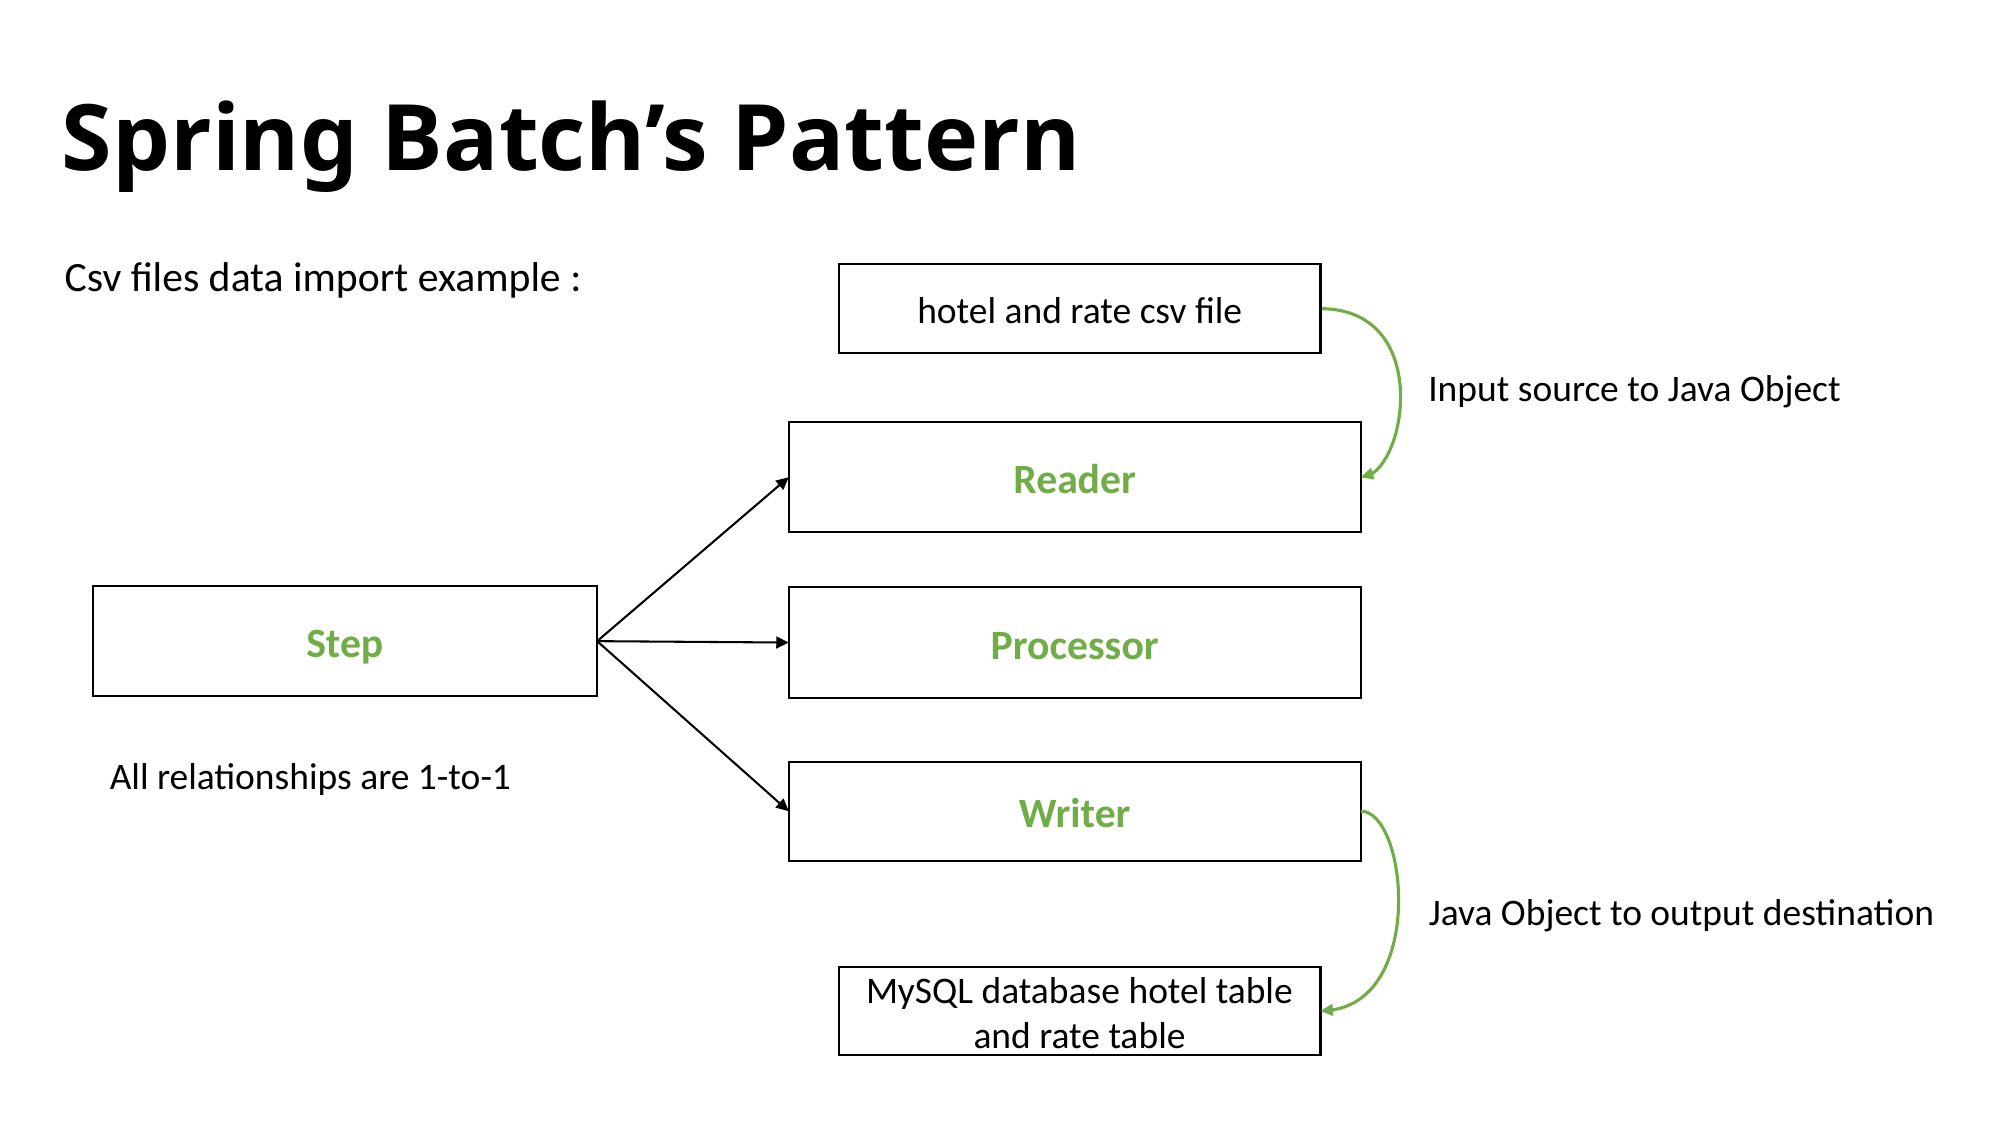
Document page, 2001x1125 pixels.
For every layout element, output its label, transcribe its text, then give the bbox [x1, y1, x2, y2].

title Spring Batch’s Pattern [46, 32, 1772, 250]
text_box All relationships are 1-to-1 [95, 744, 527, 805]
text_box hotel and rate csv file [838, 263, 1322, 354]
text_box Csv files data import example : [49, 242, 597, 308]
text_box Step [92, 585, 597, 697]
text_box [1320, 308, 1361, 478]
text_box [597, 641, 789, 812]
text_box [597, 477, 789, 641]
text_box Processor [789, 586, 1362, 699]
text_box Writer [788, 761, 1362, 862]
text_box Reader [788, 421, 1362, 533]
text_box MySQL database hotel table and rate table [838, 966, 1322, 1056]
text_box Input source to Java Object [1413, 356, 1856, 417]
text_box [1320, 811, 1361, 1011]
text_box Java Object to output destination [1414, 880, 1950, 941]
